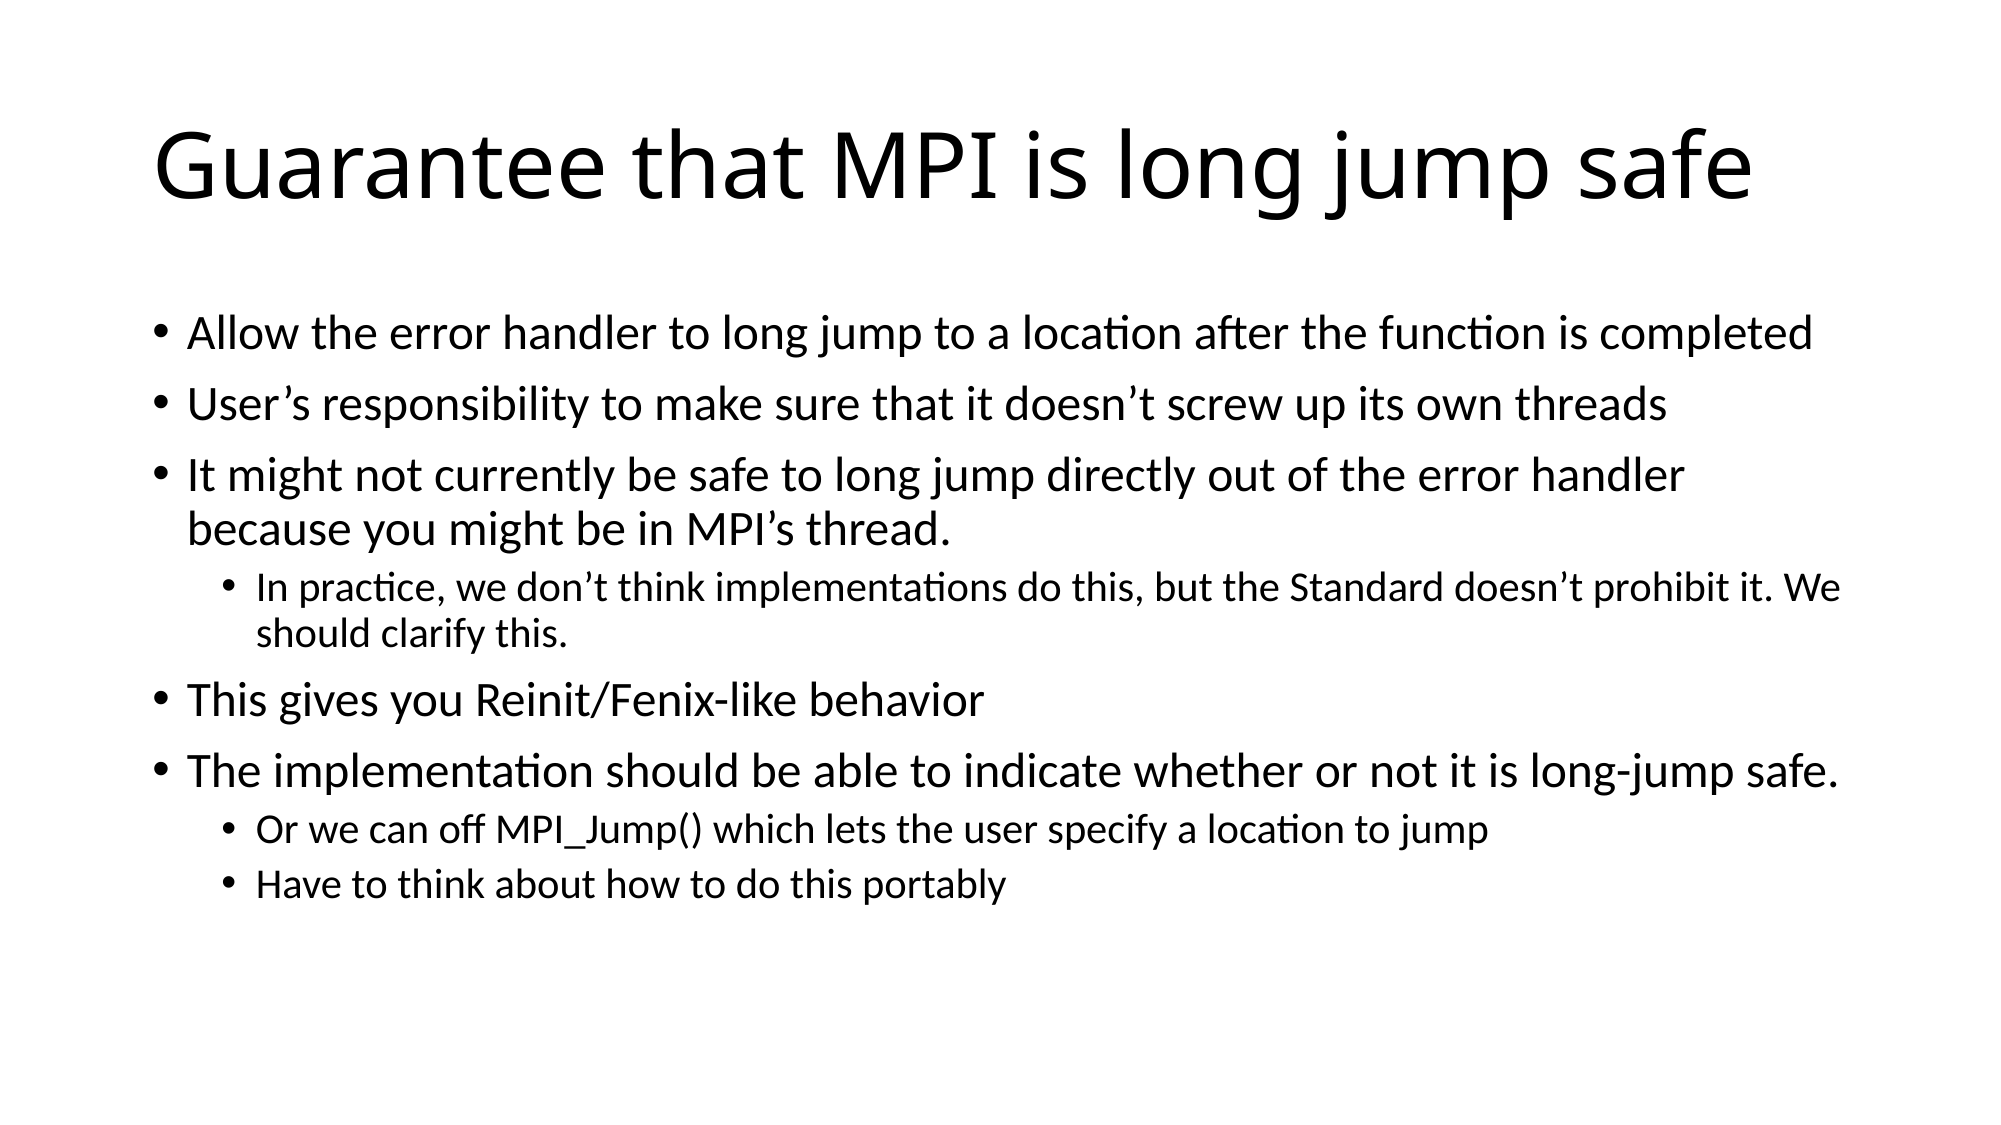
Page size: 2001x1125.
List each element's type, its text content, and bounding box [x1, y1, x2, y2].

title Guarantee that MPI is long jump safe [137, 59, 1863, 278]
list Allow the error handler to long jump to a location after the function is completed User’s responsibility to make sure that it doesn’t screw up its own threads It might not currently be safe to long jump directly out of the error handler because you might be in MPI’s thread. In practice, we don’t think implementations do this, but the Standard doesn’t prohibit it. We should clarify this. This gives you Reinit/Fenix-like behavior The implementation should be able to indicate whether or not it is long-jump safe. Or we can off MPI_Jump() which lets the user specify a location to jump Have to think about how to do this portably [137, 299, 1863, 1014]
